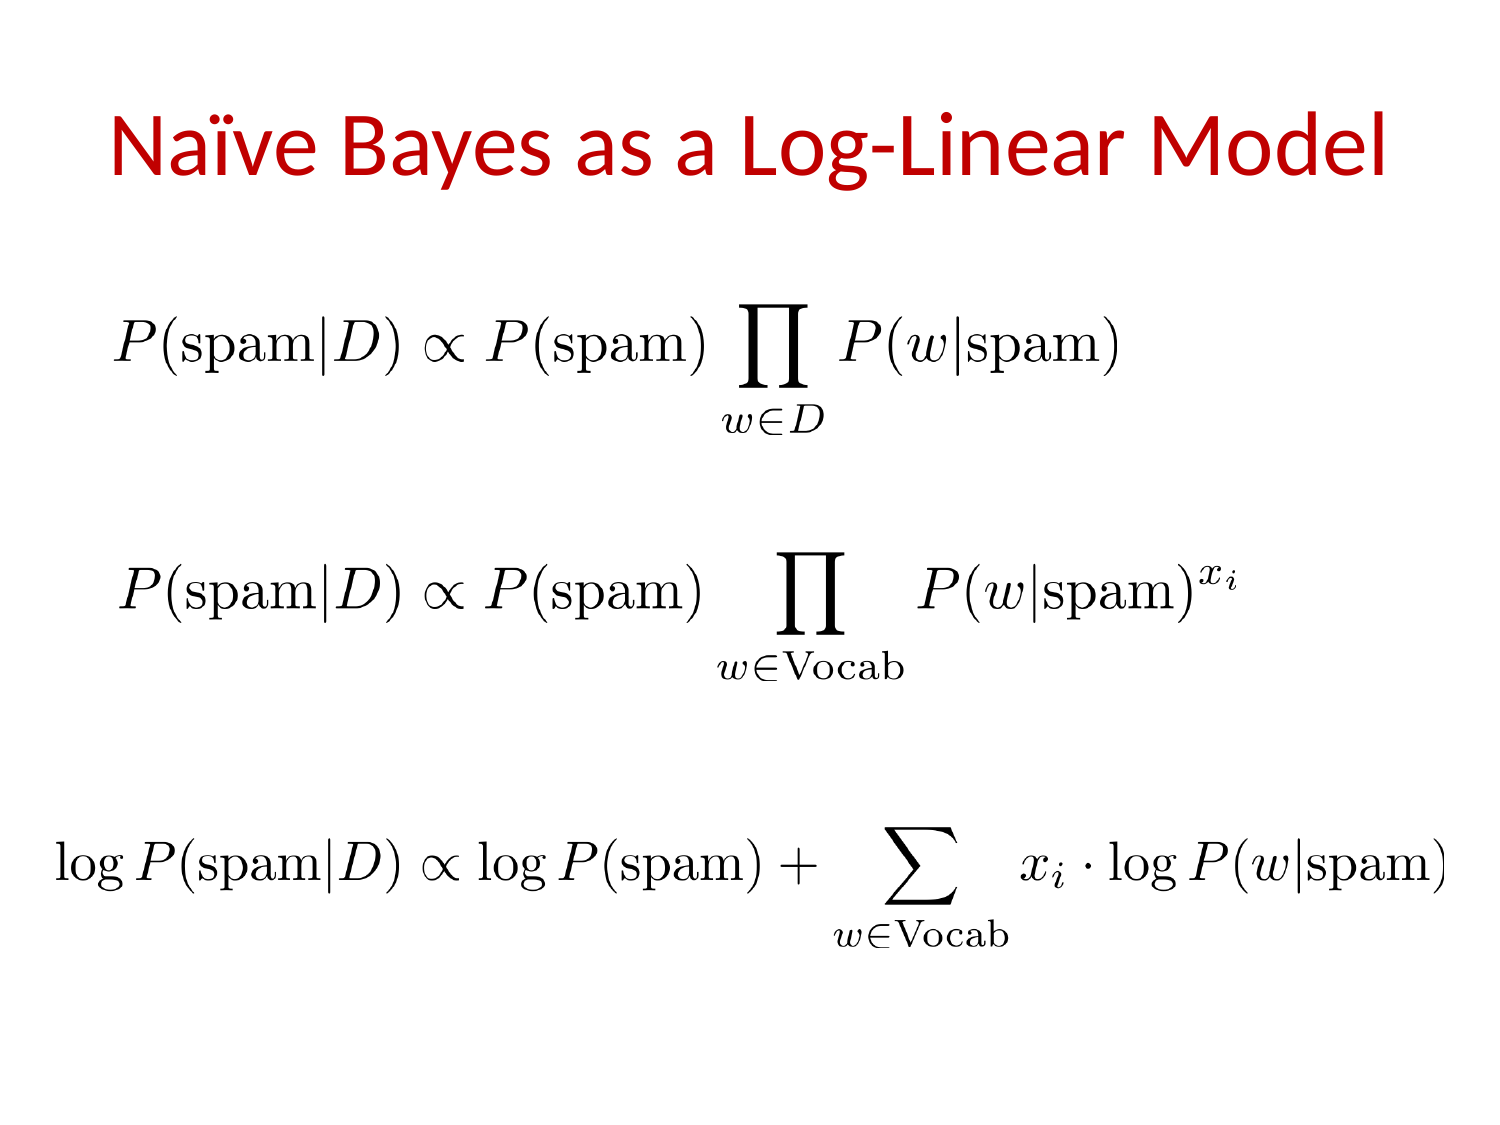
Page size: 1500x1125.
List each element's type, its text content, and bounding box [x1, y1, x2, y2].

picture [118, 551, 1236, 681]
picture [112, 303, 1118, 435]
title Naïve Bayes as a Log-Linear Model [74, 44, 1426, 234]
picture [55, 825, 1444, 948]
